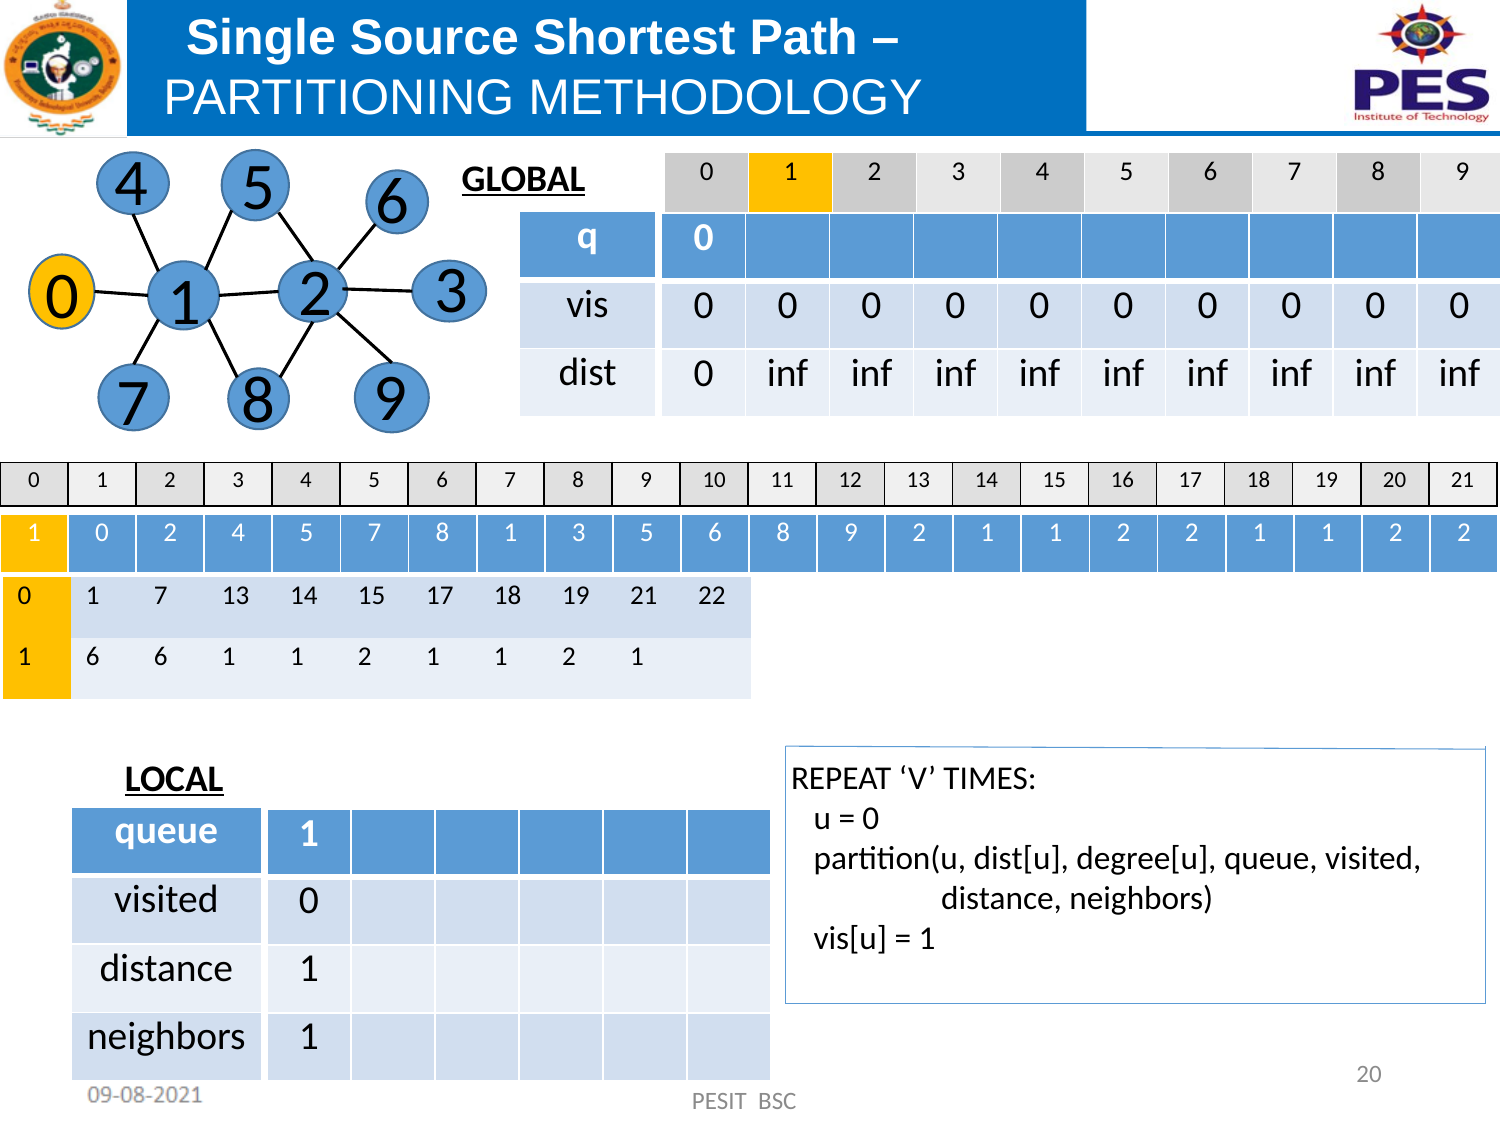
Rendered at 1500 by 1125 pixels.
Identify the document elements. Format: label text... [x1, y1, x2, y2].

table_header 8 [409, 515, 476, 572]
table_cell 1 [3, 638, 71, 699]
table_header 3 [546, 515, 612, 572]
text_box [220, 164, 227, 206]
table_header q [520, 212, 655, 277]
table_cell neighbors [72, 1013, 261, 1063]
table_cell [352, 946, 434, 1012]
table_header 2 [1431, 515, 1497, 572]
table_cell vis [520, 283, 655, 348]
text_box [479, 271, 488, 311]
table_cell 1 [207, 638, 275, 699]
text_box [208, 319, 238, 378]
table_cell 0 [830, 284, 913, 348]
table_header 17 [1157, 463, 1224, 505]
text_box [219, 291, 279, 296]
text_box [159, 160, 170, 206]
table_cell inf [1166, 350, 1248, 416]
table_header [830, 214, 913, 278]
text_box 5 [227, 136, 286, 230]
table_header 14 [275, 577, 343, 638]
table_cell inf [1418, 350, 1500, 416]
table_header 1 [69, 463, 135, 505]
text_box [411, 272, 419, 311]
table_header 2 [1363, 515, 1429, 572]
table_header 19 [547, 577, 615, 638]
table_header 0 [3, 577, 71, 638]
table_header 13 [207, 577, 275, 638]
table_cell distance [72, 945, 261, 1012]
table_header 6 [682, 515, 748, 572]
table_header [746, 214, 829, 278]
table_header 9 [1421, 153, 1500, 212]
text_box Single Source Shortest Path – PARTITIONING METHODOLOGY [127, 0, 1087, 131]
table_header 0 [69, 515, 135, 572]
text_box 7 [101, 350, 161, 446]
table_header 7 [1253, 153, 1336, 212]
table_header [688, 810, 770, 874]
table_header 3 [205, 463, 271, 505]
table_cell 0 [1418, 284, 1500, 348]
text_box 6 [361, 149, 420, 245]
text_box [278, 212, 313, 262]
table_header [436, 810, 518, 874]
table_header 0 [665, 153, 748, 212]
table_cell 1 [411, 638, 479, 699]
table_header 15 [1021, 463, 1088, 505]
table_header 12 [817, 463, 884, 505]
text_box 8 [226, 348, 285, 444]
table_header 2 [1090, 515, 1157, 572]
table_cell 0 [1082, 284, 1165, 348]
table_header 2 [1158, 515, 1225, 572]
table_header 18 [479, 577, 547, 638]
table_cell [604, 880, 686, 944]
table_header 1 [1227, 515, 1293, 572]
table_cell inf [1250, 350, 1332, 416]
table_cell 0 [1250, 284, 1332, 348]
table_cell 0 [1334, 284, 1416, 348]
table_cell [688, 1014, 770, 1069]
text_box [205, 210, 232, 270]
picture [1344, 0, 1500, 126]
table_header queue [72, 808, 261, 873]
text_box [338, 224, 376, 270]
text_box [96, 169, 100, 198]
table_cell 0 [662, 284, 745, 348]
table_cell 0 [268, 880, 350, 944]
table_header [1418, 214, 1500, 278]
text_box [133, 214, 159, 272]
table_header 3 [917, 153, 1000, 212]
table_header 5 [1085, 153, 1168, 212]
text_box [212, 273, 220, 318]
table_header 7 [139, 577, 207, 638]
table_header 11 [749, 463, 815, 505]
table_cell 1 [275, 638, 343, 699]
table_header 9 [818, 515, 884, 572]
table_cell 6 [71, 638, 139, 699]
table_cell 1 [268, 1014, 350, 1063]
text_box LOCAL [109, 746, 301, 806]
text_box 9 [359, 346, 418, 441]
table_header 21 [1430, 463, 1496, 505]
table_header 1 [1295, 515, 1361, 572]
table_header 1 [1022, 515, 1089, 572]
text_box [280, 321, 313, 378]
table_cell [520, 1014, 602, 1069]
table_cell 0 [1166, 284, 1248, 348]
text_box [147, 276, 153, 315]
table_header 16 [1089, 463, 1156, 505]
table_cell 0 [662, 350, 745, 416]
table_cell [436, 880, 518, 944]
text_box [353, 379, 359, 416]
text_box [337, 312, 392, 363]
slide_number 20 [1059, 1042, 1397, 1103]
table_header 20 [1362, 463, 1428, 505]
picture [71, 1063, 522, 1125]
table_header 5 [341, 463, 407, 505]
table_header 21 [615, 577, 683, 638]
text_box REPEAT ‘V’ TIMES: u = 0 partition(u, dist[u], degree[u], queue, visited, distance, neighbors) vis[u] = 1 [776, 749, 1486, 1009]
text_box [343, 292, 349, 308]
table_cell 2 [343, 638, 411, 699]
table_header 17 [411, 577, 479, 638]
table_cell [520, 880, 602, 944]
table_cell [604, 946, 686, 1012]
table_cell [436, 946, 518, 1012]
text_box 4 [100, 136, 159, 226]
text_box 3 [419, 237, 479, 333]
table_cell 1 [268, 946, 350, 1012]
table_header 4 [205, 515, 271, 572]
table_header 1 [749, 153, 832, 212]
table_header [914, 214, 997, 278]
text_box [785, 746, 1486, 750]
text_box [97, 382, 101, 412]
table_header 1 [1, 515, 67, 572]
table_cell 0 [998, 284, 1081, 348]
table_header 5 [614, 515, 680, 572]
table_header 1 [478, 515, 544, 572]
table_cell [352, 880, 434, 944]
table_cell 1 [615, 638, 683, 699]
table_cell 0 [914, 284, 997, 348]
text_box PESIT BSC [522, 1069, 1082, 1125]
table_header [1334, 214, 1416, 278]
table_cell [688, 880, 770, 944]
table_header [1082, 214, 1165, 278]
table_header 8 [1337, 153, 1420, 212]
table_cell [683, 638, 751, 699]
table_header 6 [409, 463, 475, 505]
table_header 1 [268, 810, 350, 874]
text_box 0 [30, 244, 99, 339]
table_header 6 [1169, 153, 1252, 212]
table_cell [520, 946, 602, 1012]
table_header [998, 214, 1081, 278]
table_header [352, 810, 434, 874]
text_box [343, 275, 348, 287]
table_cell inf [1082, 350, 1165, 416]
table_cell 0 [746, 284, 829, 348]
table_header 13 [885, 463, 952, 505]
table_header 8 [750, 515, 816, 572]
text_box 1 [153, 250, 212, 345]
table_cell 1 [479, 638, 547, 699]
table_header 22 [683, 577, 751, 638]
table_header 1 [71, 577, 139, 638]
text_box GLOBAL [446, 146, 638, 207]
table_cell [352, 1014, 434, 1063]
table_cell 6 [139, 638, 207, 699]
table_cell [604, 1014, 686, 1069]
text_box [418, 371, 430, 424]
table_cell visited [72, 878, 261, 943]
table_header [604, 810, 686, 874]
table_cell 2 [547, 638, 615, 699]
table_header 19 [1293, 463, 1360, 505]
table_header 7 [341, 515, 408, 572]
table_header 2 [886, 515, 952, 572]
text_box [161, 375, 170, 420]
text_box [286, 168, 290, 202]
table_header [1166, 214, 1248, 278]
table_header 8 [545, 463, 611, 505]
table_header 1 [954, 515, 1020, 572]
table_cell inf [914, 350, 997, 416]
table_header 0 [662, 214, 745, 278]
text_box [285, 381, 290, 416]
table_cell inf [998, 350, 1081, 416]
table_header [1250, 214, 1332, 278]
table_header 5 [273, 515, 340, 572]
table_cell inf [830, 350, 913, 416]
table_header 2 [137, 515, 203, 572]
table_header 14 [953, 463, 1020, 505]
table_header 2 [833, 153, 916, 212]
text_box 2 [284, 241, 343, 337]
table_header 18 [1225, 463, 1292, 505]
table_cell [688, 946, 770, 1012]
text_box [277, 273, 284, 310]
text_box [94, 291, 149, 296]
table_cell dist [520, 349, 655, 416]
table_header 7 [477, 463, 543, 505]
table_header 15 [343, 577, 411, 638]
picture [0, 0, 127, 139]
table_header 2 [137, 463, 203, 505]
table_header 10 [681, 463, 747, 505]
table_cell inf [746, 350, 829, 416]
table_header 4 [1001, 153, 1084, 212]
text_box [420, 179, 430, 225]
table_header 9 [613, 463, 679, 505]
table_cell inf [1334, 350, 1416, 416]
table_header 4 [273, 463, 339, 505]
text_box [133, 319, 159, 365]
table_cell [436, 1014, 518, 1063]
table_header [520, 810, 602, 874]
table_header 0 [1, 463, 67, 505]
